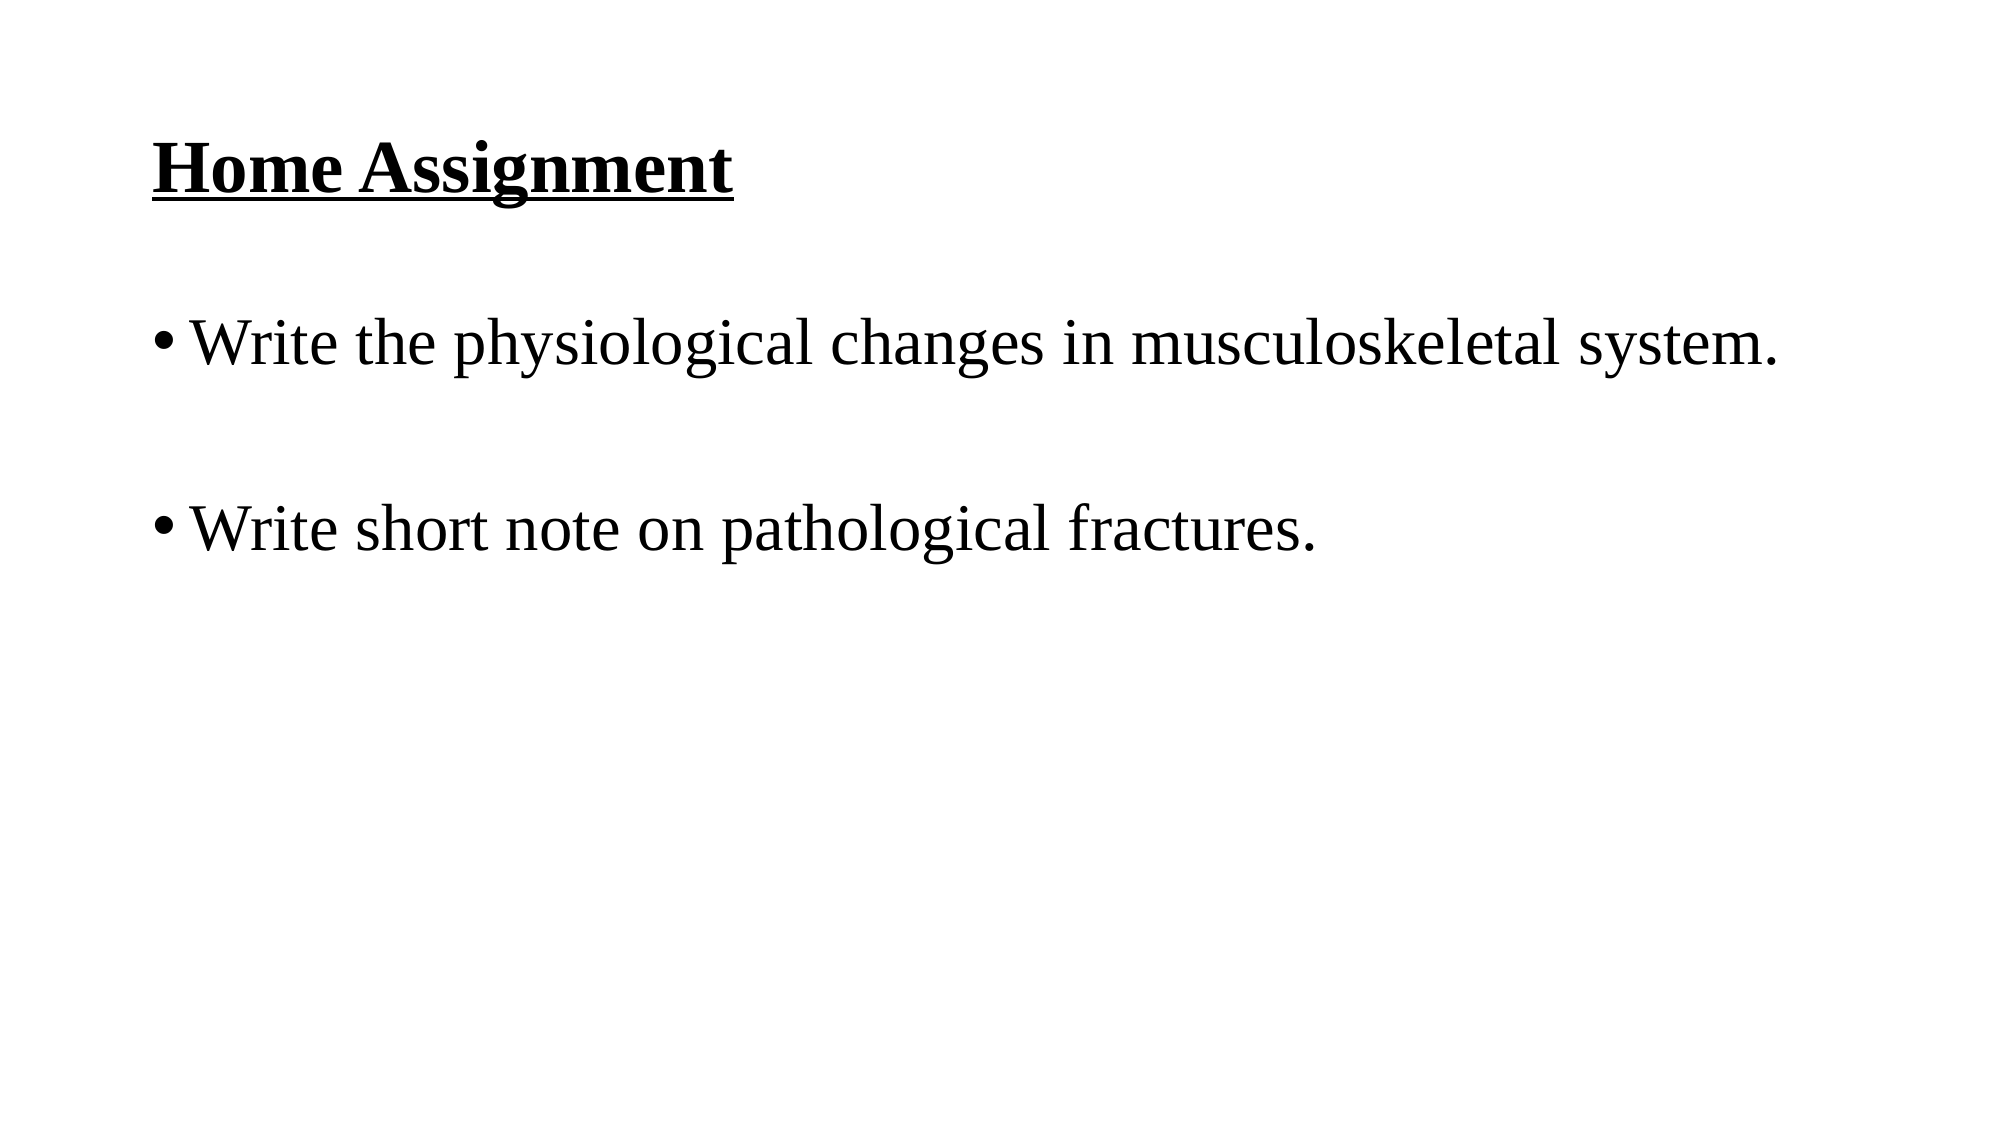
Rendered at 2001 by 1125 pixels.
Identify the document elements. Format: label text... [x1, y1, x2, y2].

title Home Assignment [137, 59, 1863, 278]
list Write the physiological changes in musculoskeletal system. Write short note on pathological fractures. [137, 299, 1863, 1014]
